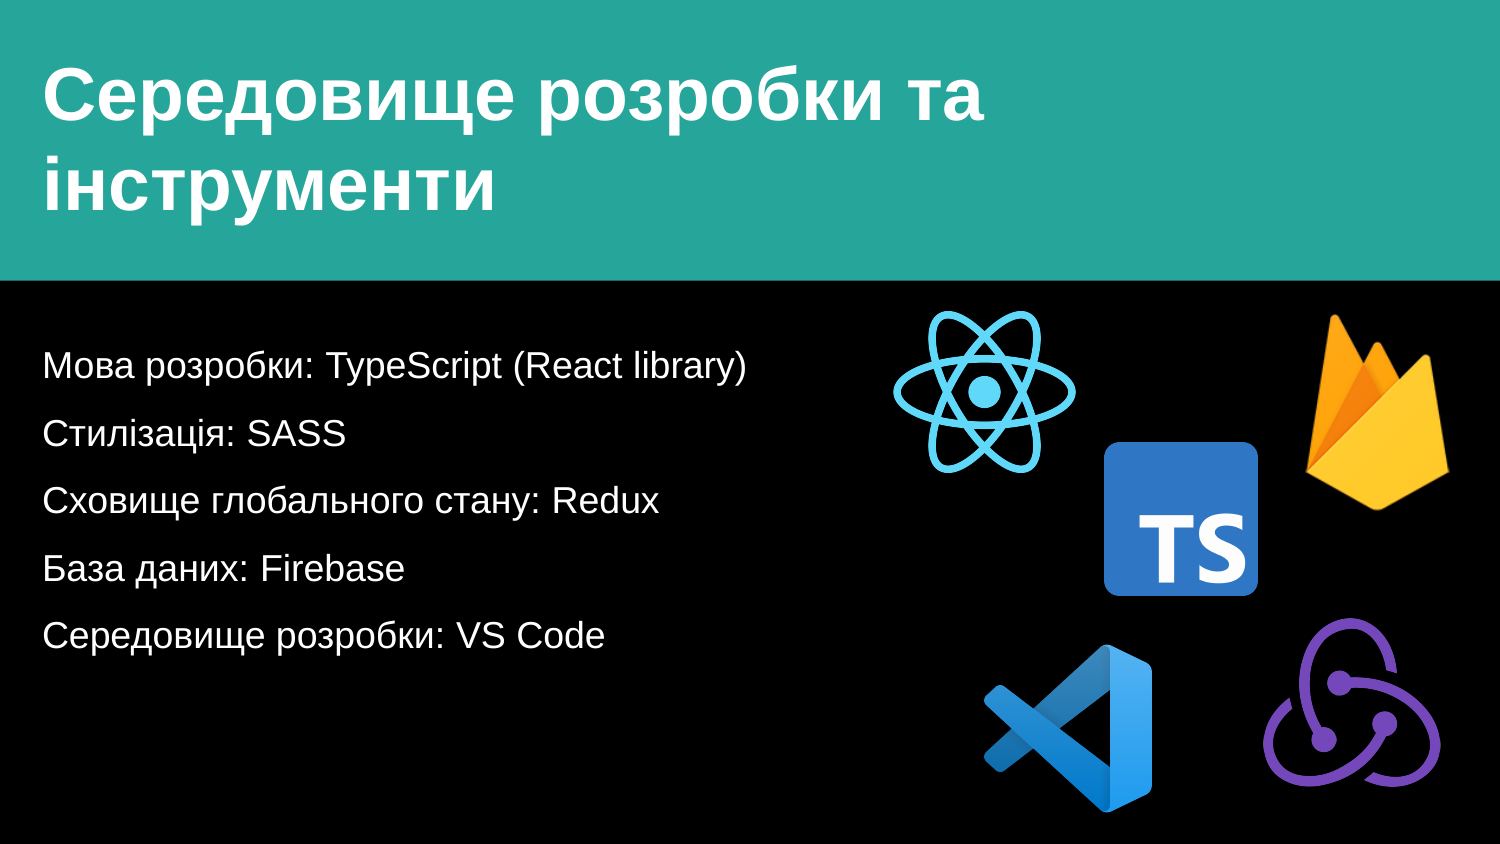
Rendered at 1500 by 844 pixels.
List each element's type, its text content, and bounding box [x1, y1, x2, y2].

picture [1270, 306, 1484, 520]
text_box Мова розробки: TypeScript (React library) Стилізація: SASS Сховище глобального стану: Redux База даних: Firebase Середовище розробки: VS Code [27, 311, 985, 664]
text_box Середовище розробки та інструменти [27, 30, 1307, 240]
picture [891, 311, 1078, 474]
picture [1103, 442, 1258, 596]
picture [984, 644, 1153, 813]
picture [1256, 618, 1443, 787]
